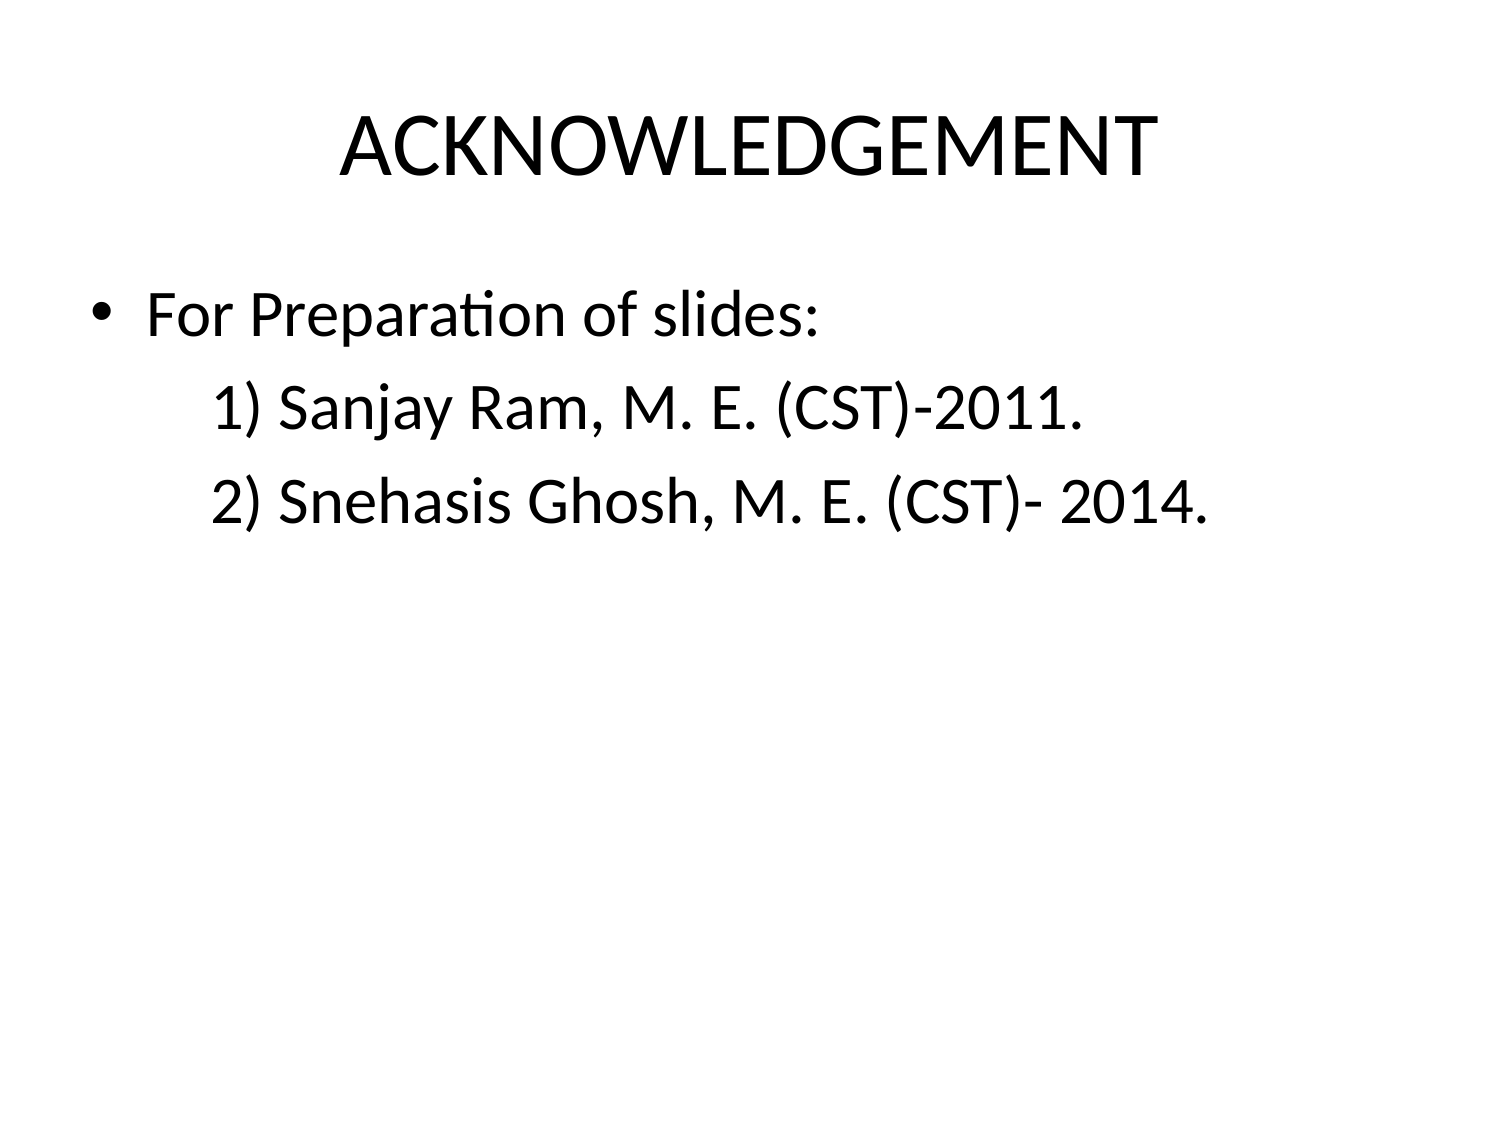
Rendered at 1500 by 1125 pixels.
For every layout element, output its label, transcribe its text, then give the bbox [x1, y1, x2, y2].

title ACKNOWLEDGEMENT [75, 45, 1425, 233]
list For Preparation of slides: 1) Sanjay Ram, M. E. (CST)-2011. 2) Snehasis Ghosh, M. E. (CST)- 2014. [75, 262, 1425, 1005]
